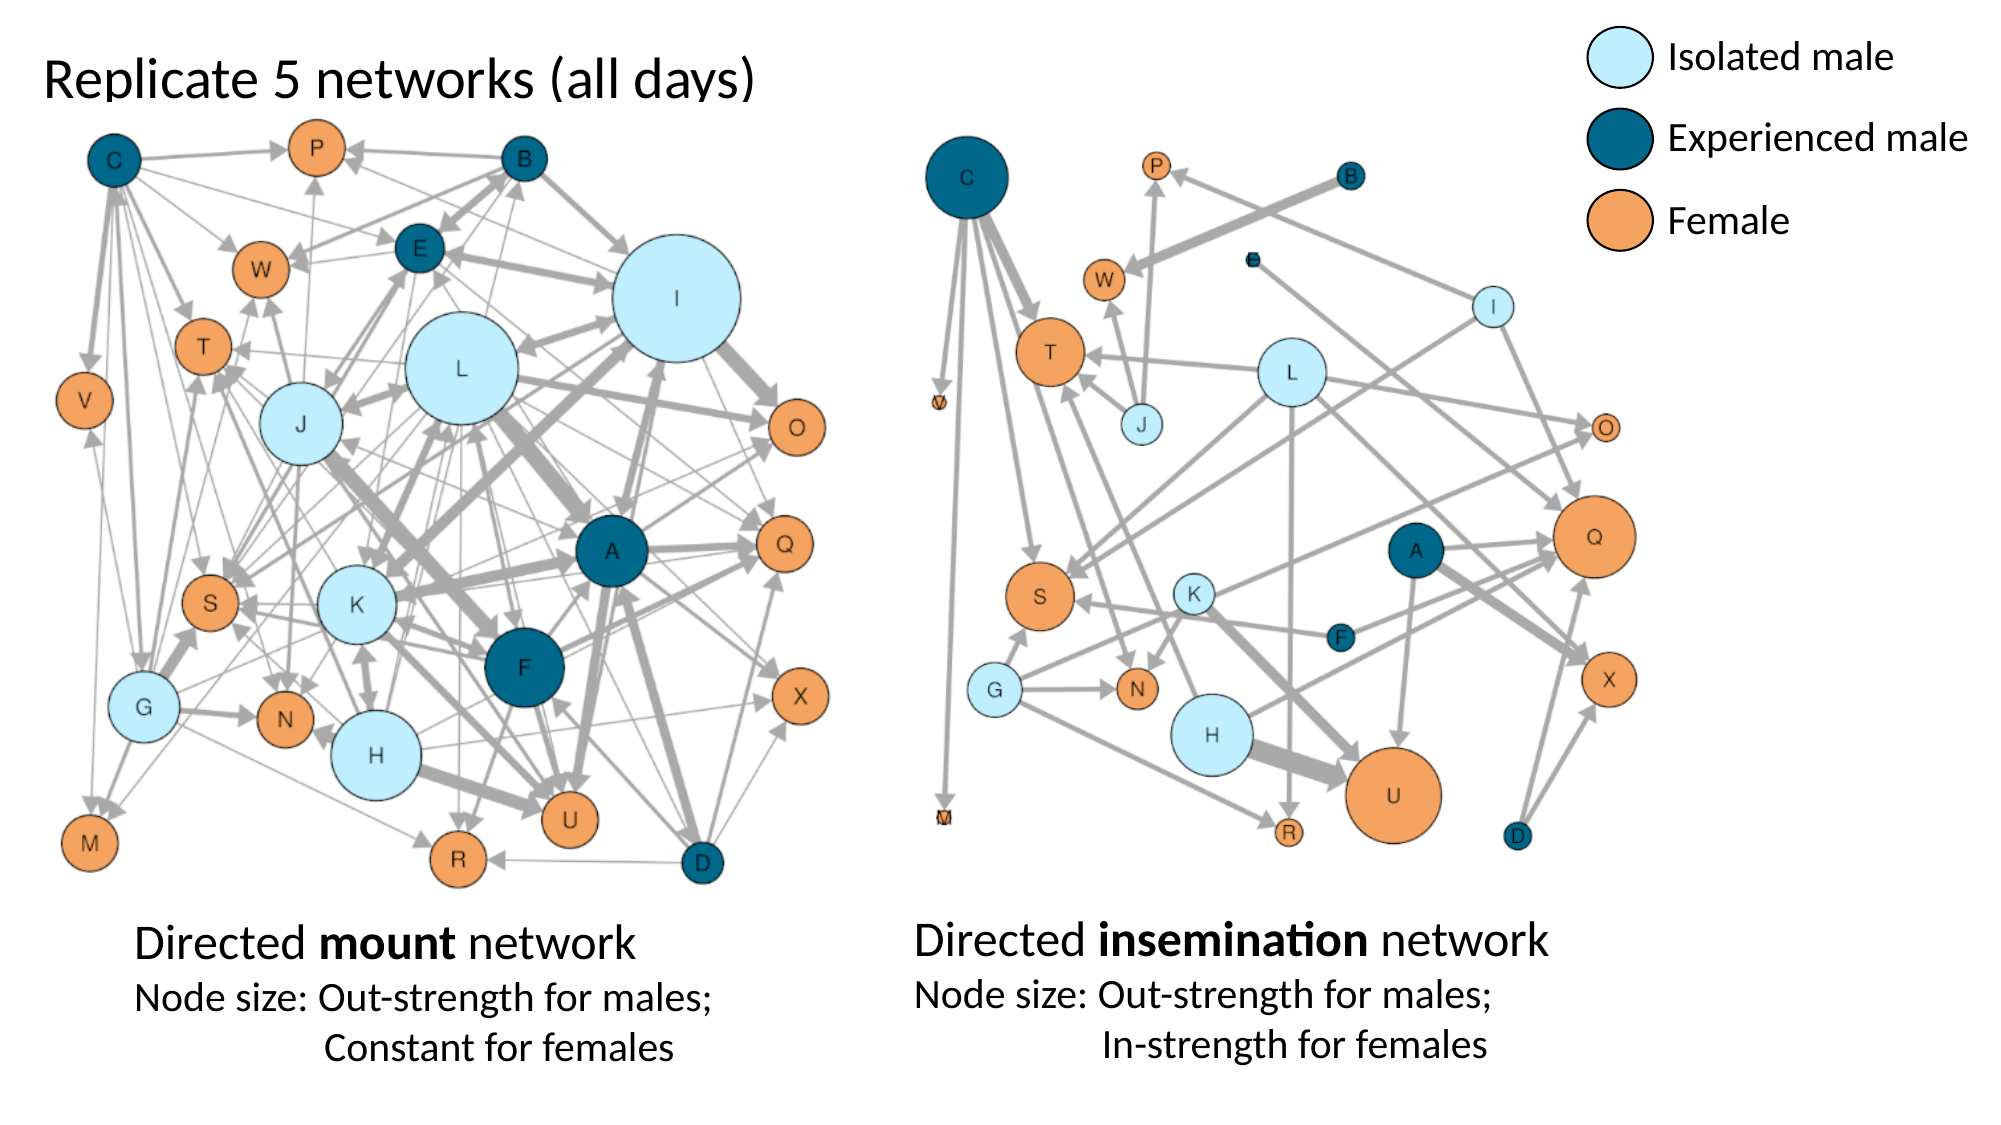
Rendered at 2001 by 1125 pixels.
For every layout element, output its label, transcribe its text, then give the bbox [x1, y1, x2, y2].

text_box Directed insemination network Node size: Out-strength for males; In-strength for females [899, 898, 1955, 1074]
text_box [1587, 21, 2000, 251]
text_box Directed mount network Node size: Out-strength for males; Constant for females [119, 915, 768, 1077]
picture [898, 115, 1649, 872]
text_box Replicate 5 networks (all days) [28, 32, 1180, 118]
picture [28, 102, 845, 915]
